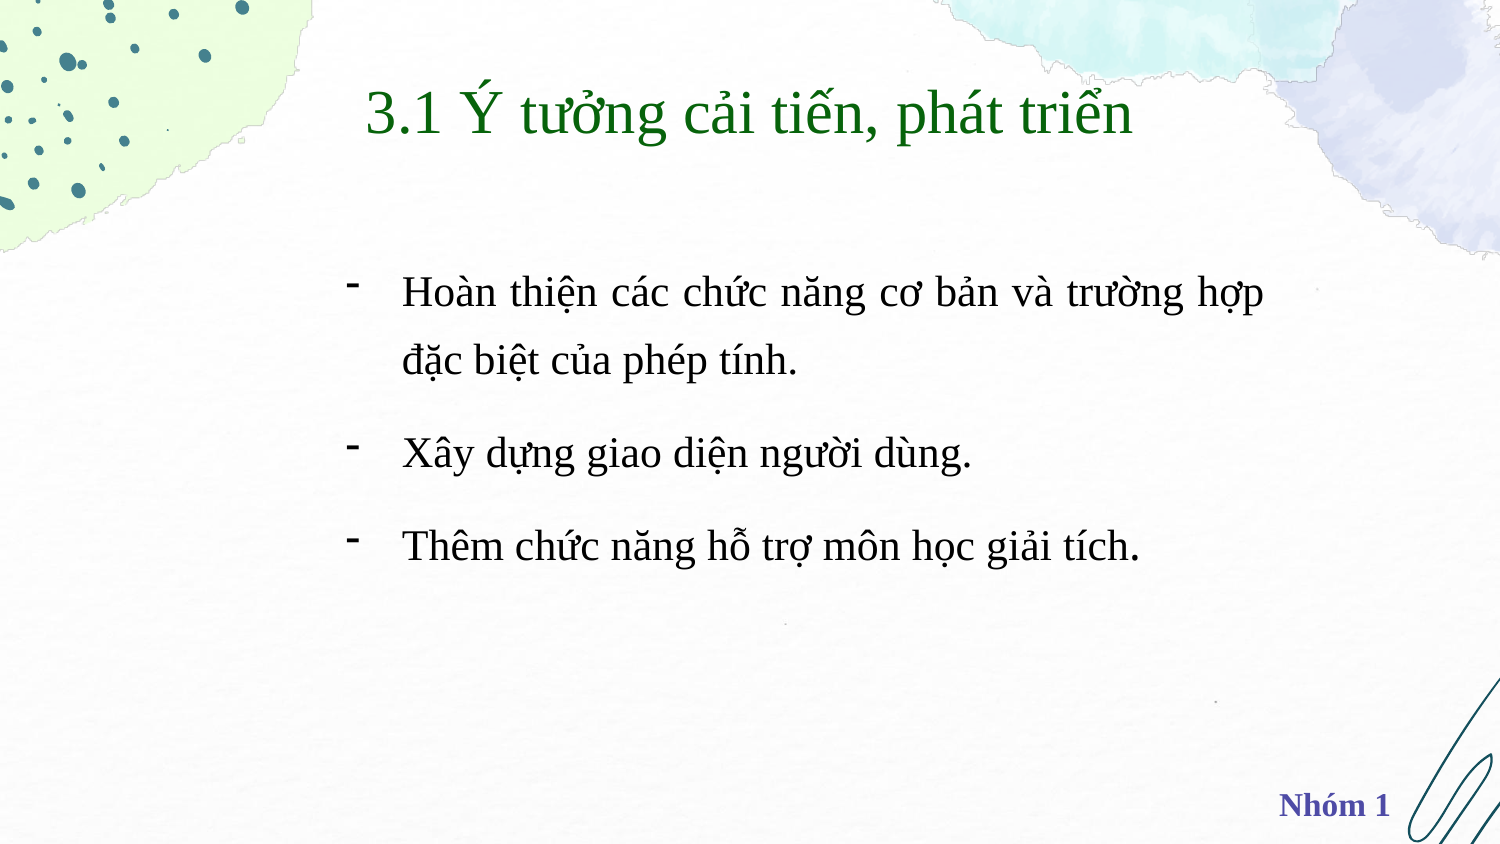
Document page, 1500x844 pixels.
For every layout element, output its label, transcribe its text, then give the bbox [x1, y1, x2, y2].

picture [1465, 682, 1500, 732]
text_box Hoàn thiện các chức năng cơ bản và trường hợp đặc biệt của phép tính. Xây dựng giao diện người dùng. Thêm chức năng hỗ trợ môn học giải tích. [330, 239, 1281, 577]
subtitle Nhóm 1 [1019, 732, 1500, 844]
picture [0, 0, 1500, 844]
title 3.1 Ý tưởng cải tiến, phát triển [118, 56, 1382, 151]
